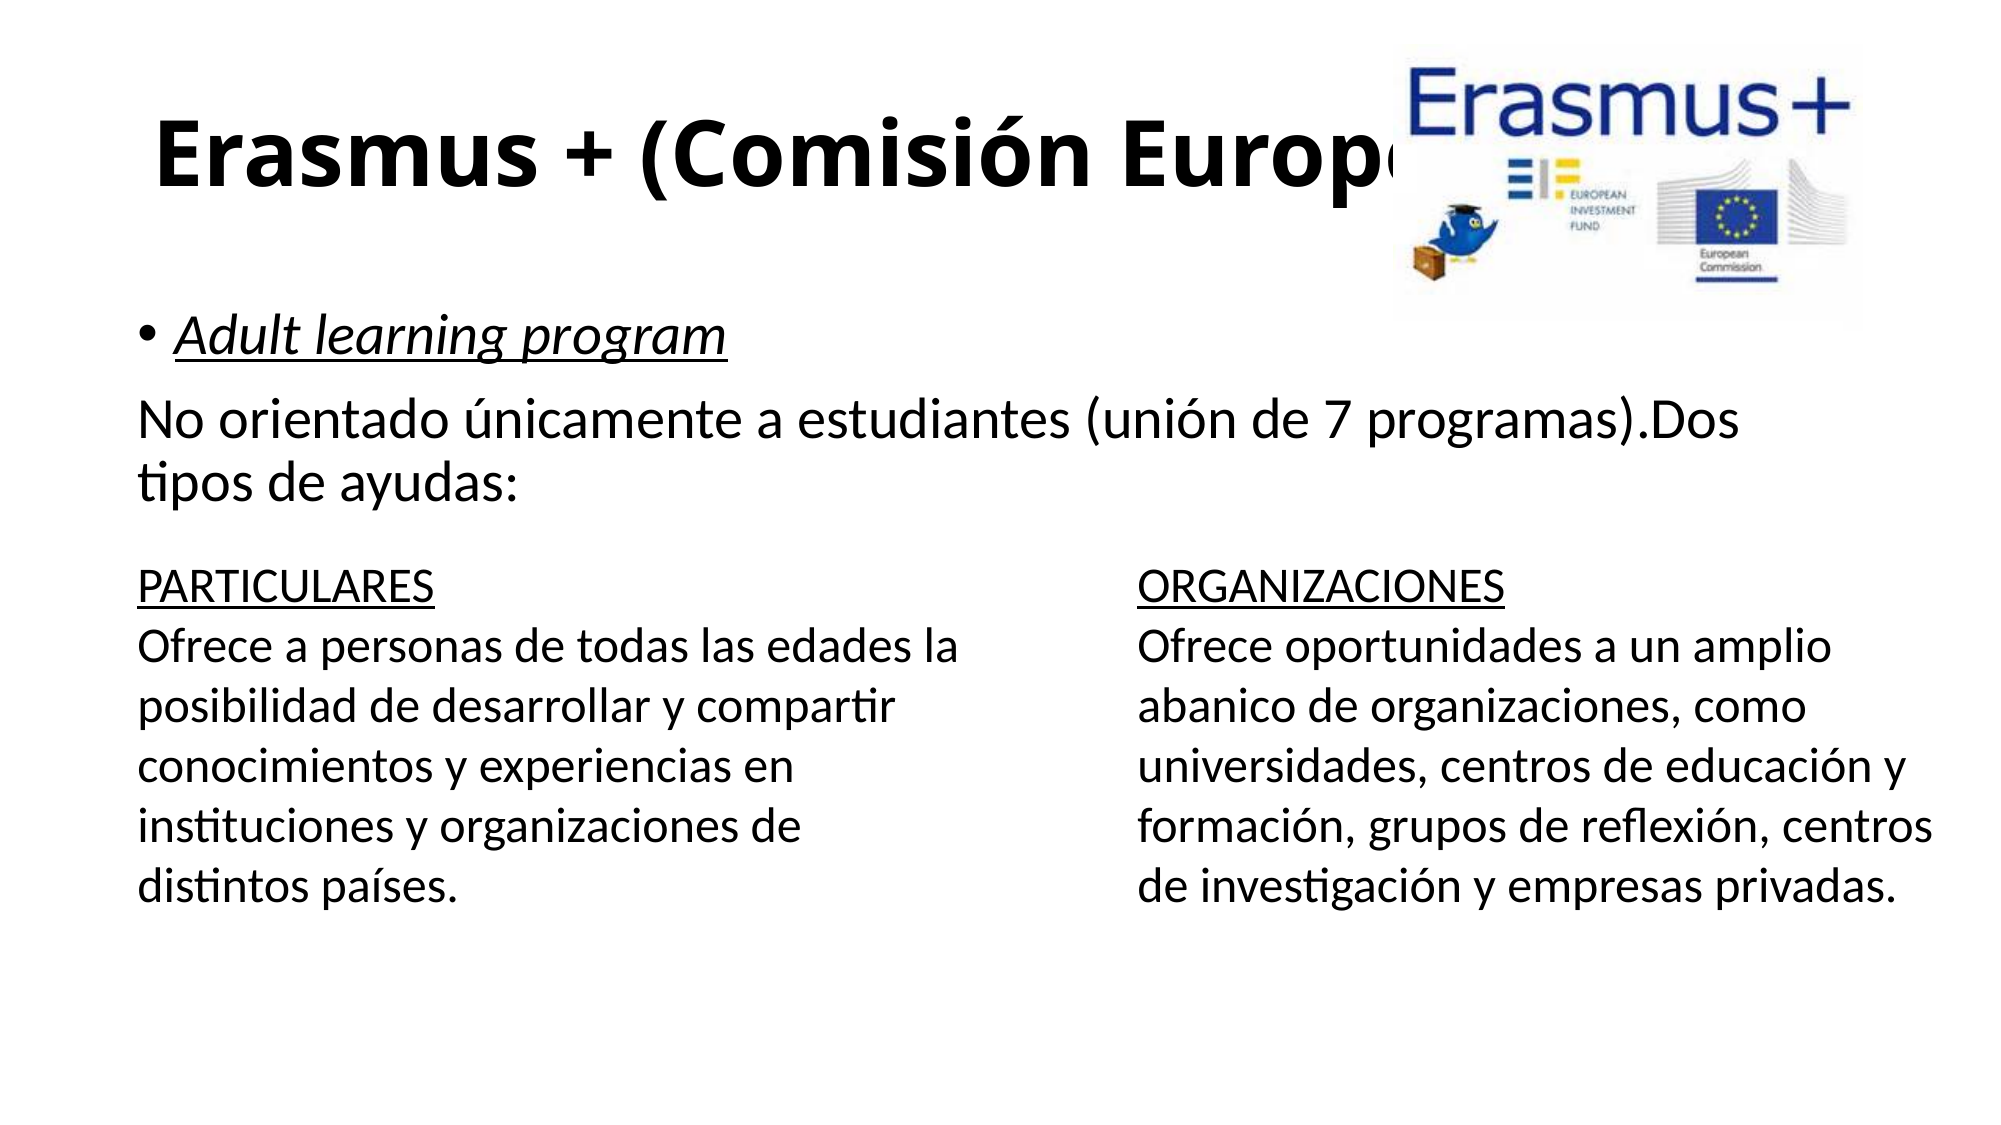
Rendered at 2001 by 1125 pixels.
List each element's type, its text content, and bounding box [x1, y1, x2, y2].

title Erasmus + (Comisión Europea) [137, 103, 1393, 297]
picture [1393, 44, 1863, 331]
text_box PARTICULARES Ofrece a personas de todas las edades la posibilidad de desarrollar y compartir conocimientos y experiencias en instituciones y organizaciones de distintos países. [122, 544, 1000, 920]
list Adult learning program No orientado únicamente a estudiantes (unión de 7 programas).Dos tipos de ayudas: [122, 297, 1848, 482]
text_box ORGANIZACIONES Ofrece oportunidades a un amplio abanico de organizaciones, como universidades, centros de educación y formación, grupos de reflexión, centros de investigación y empresas privadas. [1122, 544, 2000, 920]
